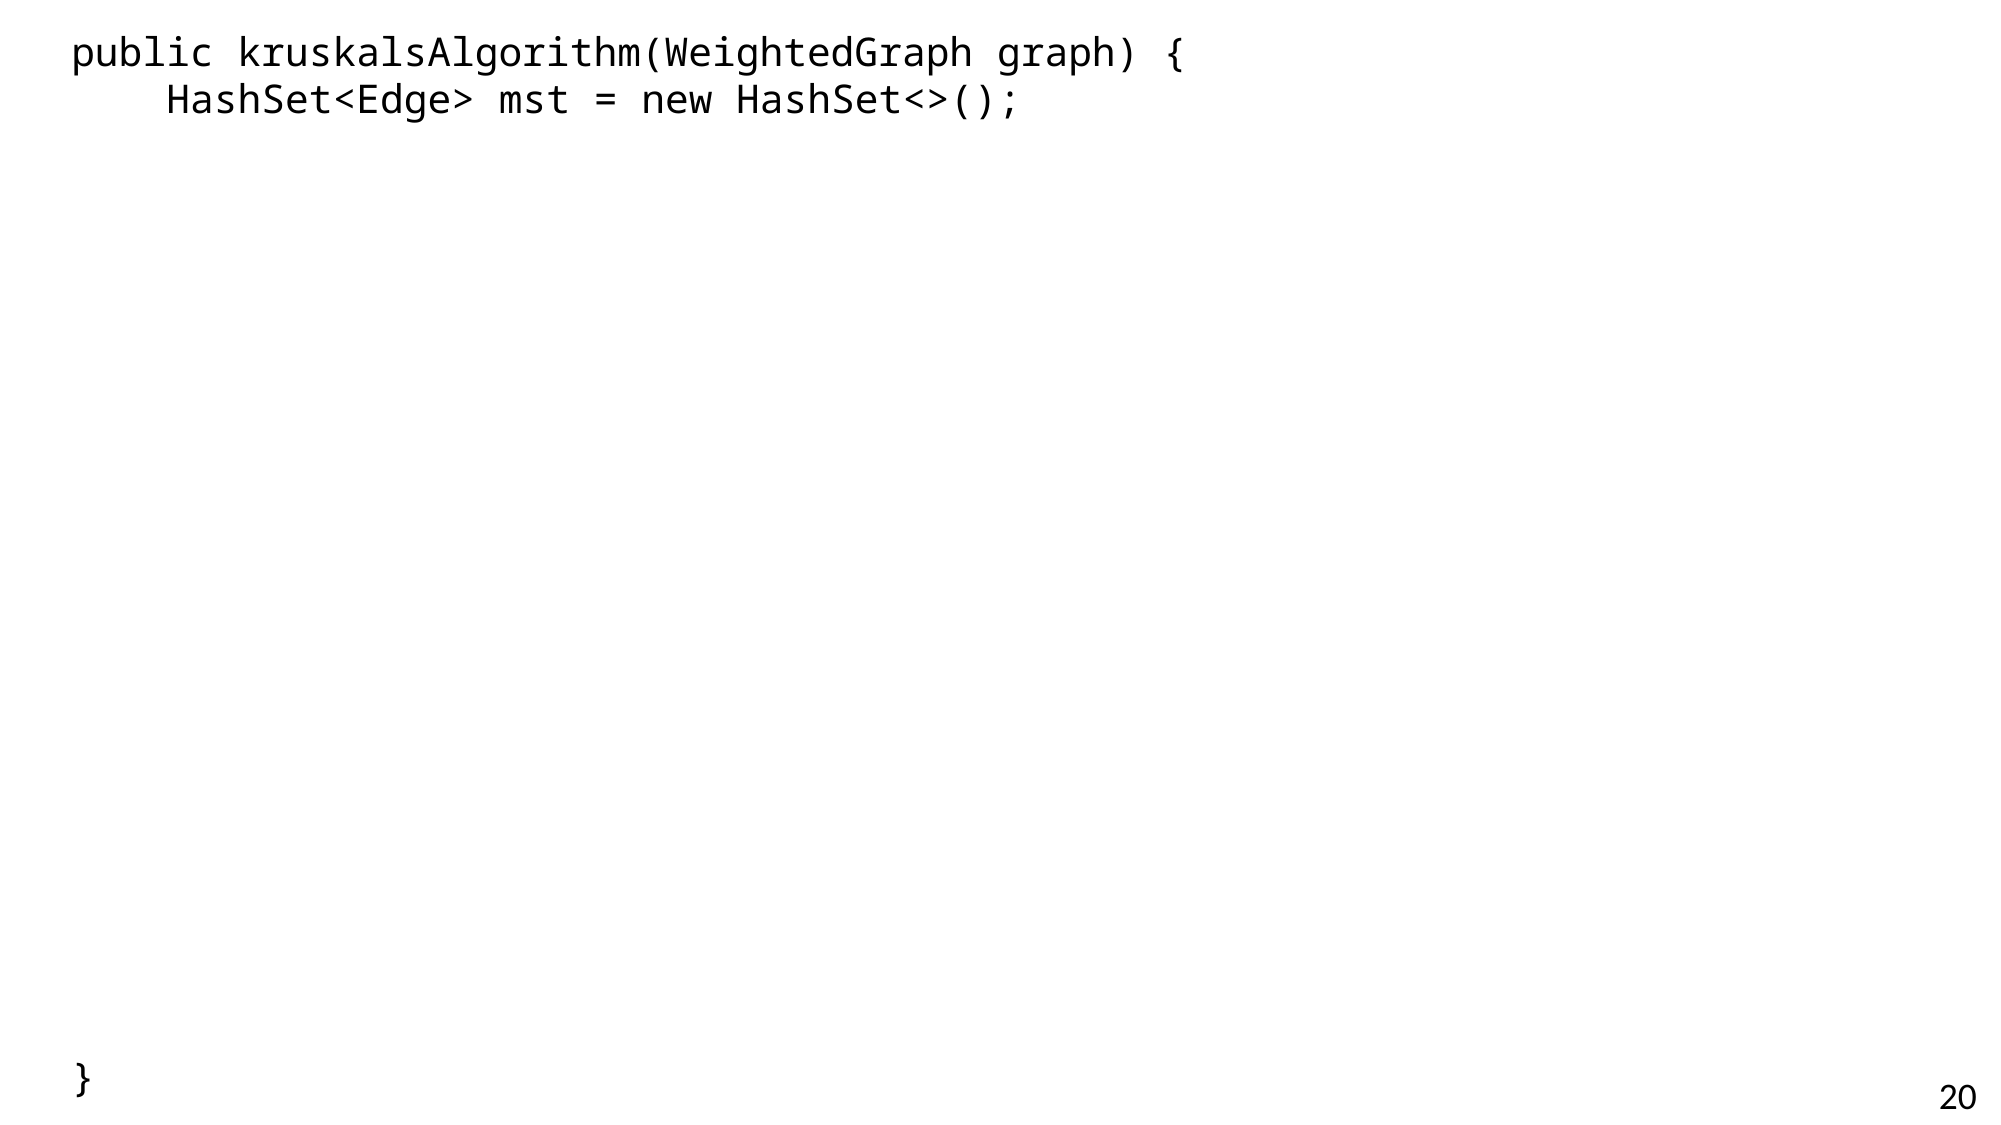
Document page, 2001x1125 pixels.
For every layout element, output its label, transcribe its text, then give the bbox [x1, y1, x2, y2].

text_box 20 [1867, 1072, 1977, 1118]
text_box public kruskalsAlgorithm(WeightedGraph graph) { HashSet<Edge> mst = new HashSet<>(); } [56, 19, 2000, 1107]
